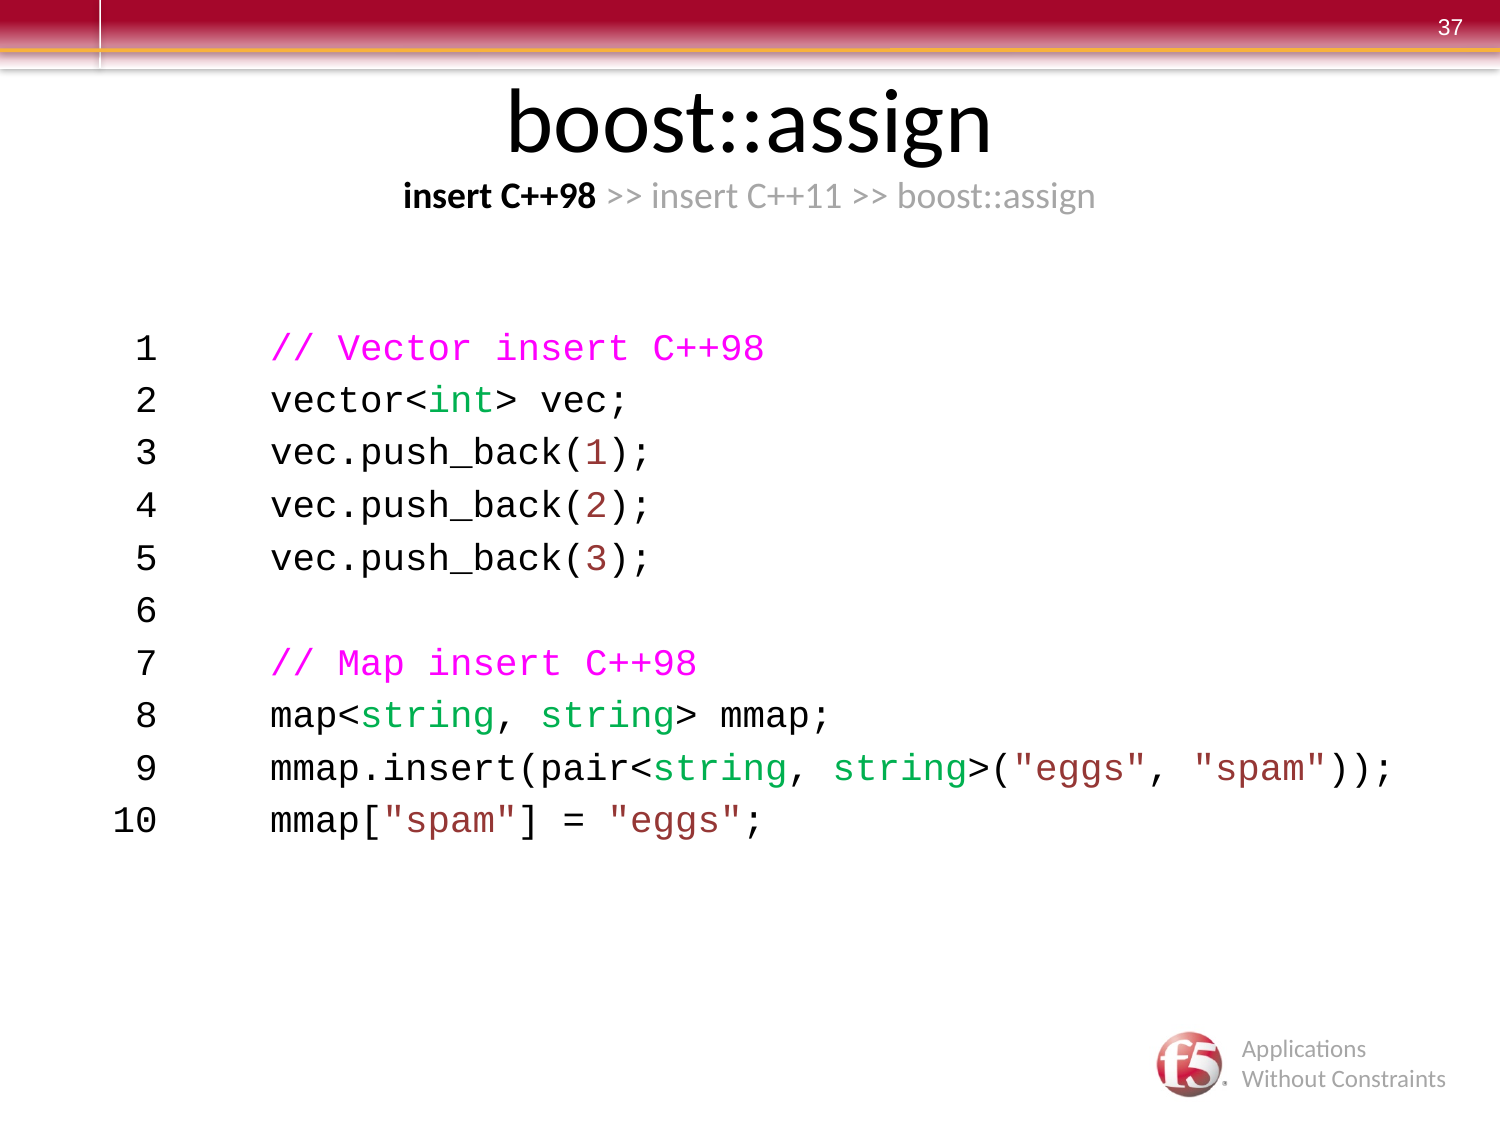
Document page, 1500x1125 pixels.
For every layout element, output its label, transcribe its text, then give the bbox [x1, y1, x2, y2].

list 1 // Vector insert C++98 2 vector<int> vec; 3 vec.push_back(1); 4 vec.push_back(2); 5 vec.push_back(3); 6 7 // Map insert C++98 8 map<string, string> mmap; 9 mmap.insert(pair<string, string>("eggs", "spam")); 10 mmap["spam"] = "eggs"; [75, 262, 1425, 1005]
title boost::assign insert C++98 >> insert C++11 >> boost::assign [75, 45, 1425, 233]
picture [1149, 1024, 1229, 1104]
